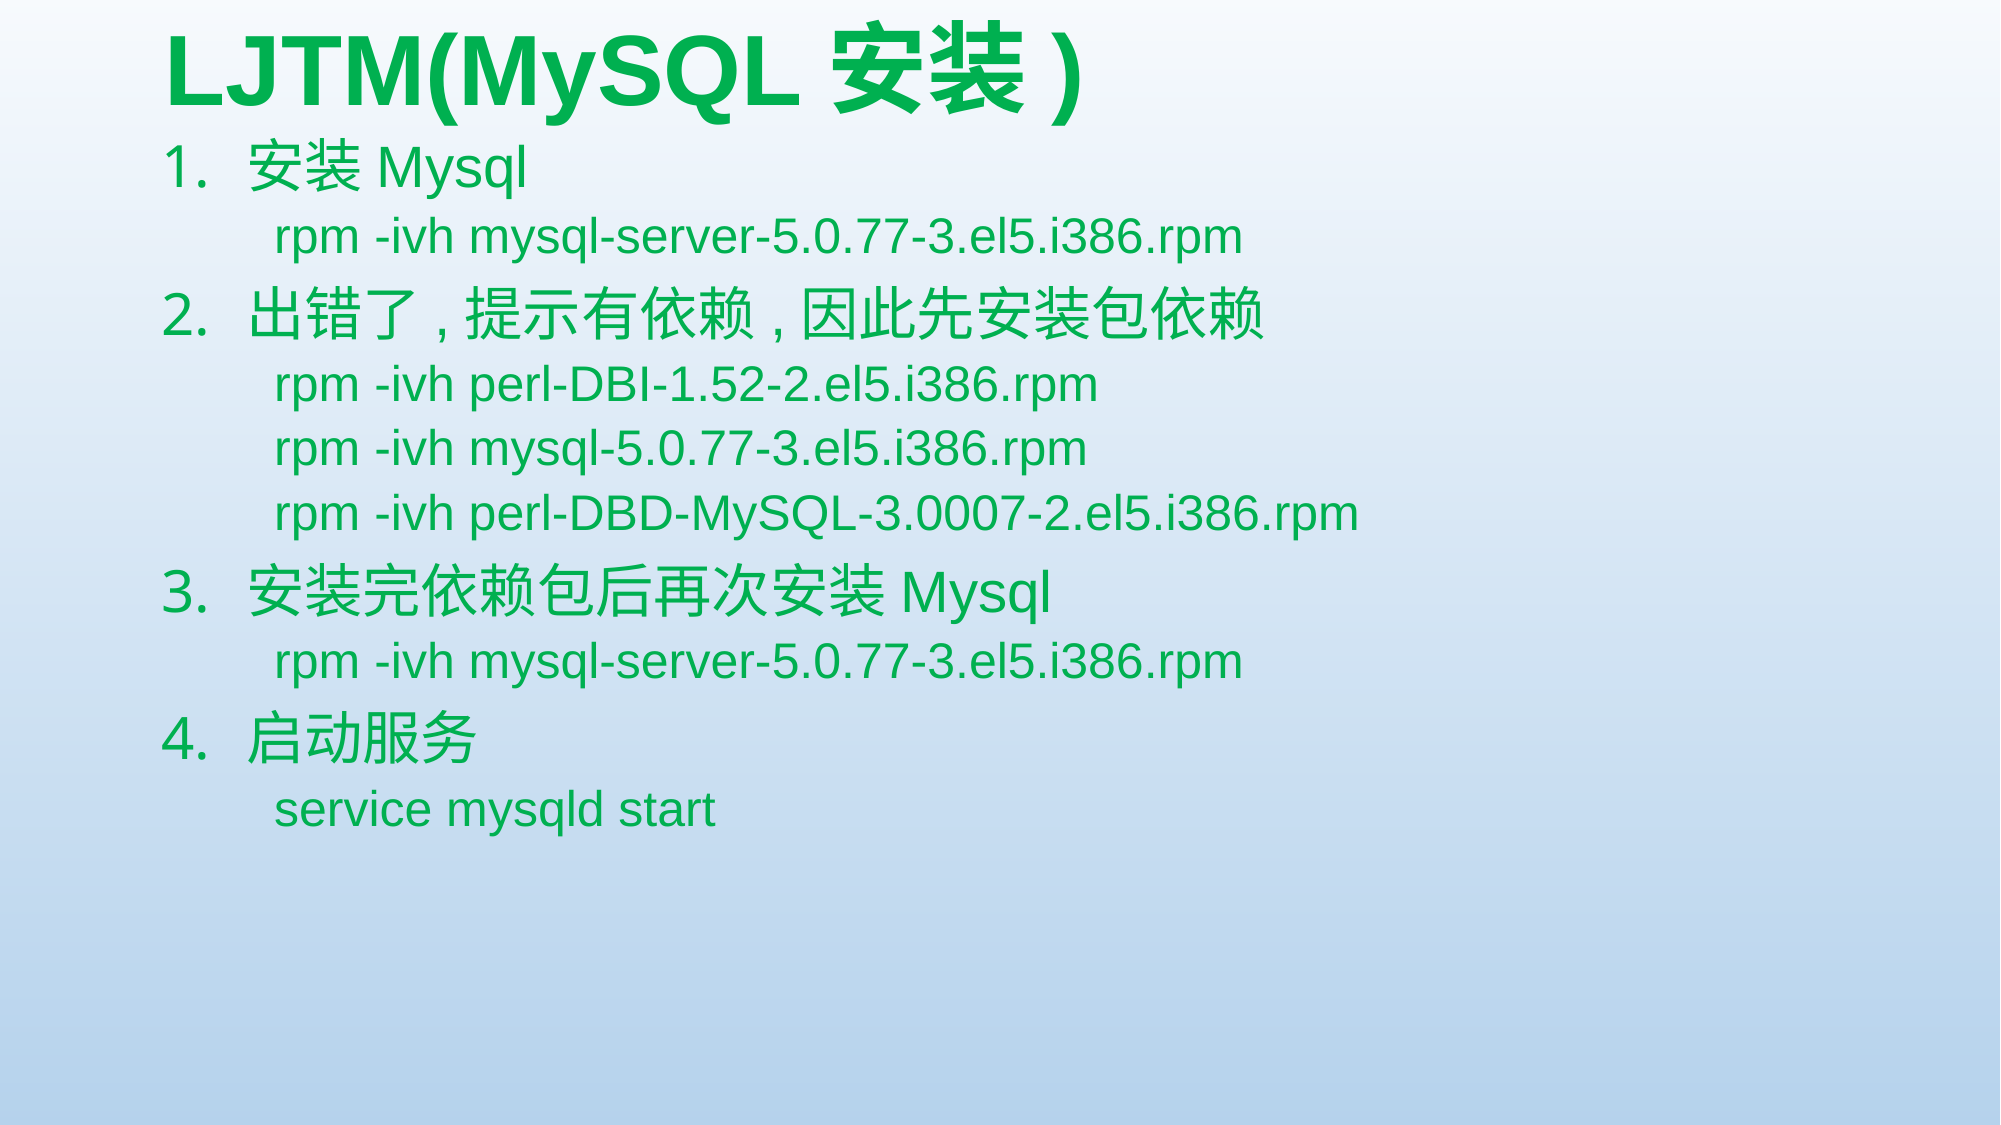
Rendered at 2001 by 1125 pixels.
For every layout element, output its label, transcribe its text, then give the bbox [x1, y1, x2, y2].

title LJTM(MySQL安装) [0, 11, 2000, 118]
list 安装Mysql rpm -ivh mysql-server-5.0.77-3.el5.i386.rpm 出错了,提示有依赖,因此先安装包依赖 rpm -ivh perl-DBI-1.52-2.el5.i386.rpm rpm -ivh mysql-5.0.77-3.el5.i386.rpm rpm -ivh perl-DBD-MySQL-3.0007-2.el5.i386.rpm 安装完依赖包后再次安装Mysql rpm -ivh mysql-server-5.0.77-3.el5.i386.rpm 启动服务 service mysqld start [146, 129, 1822, 887]
